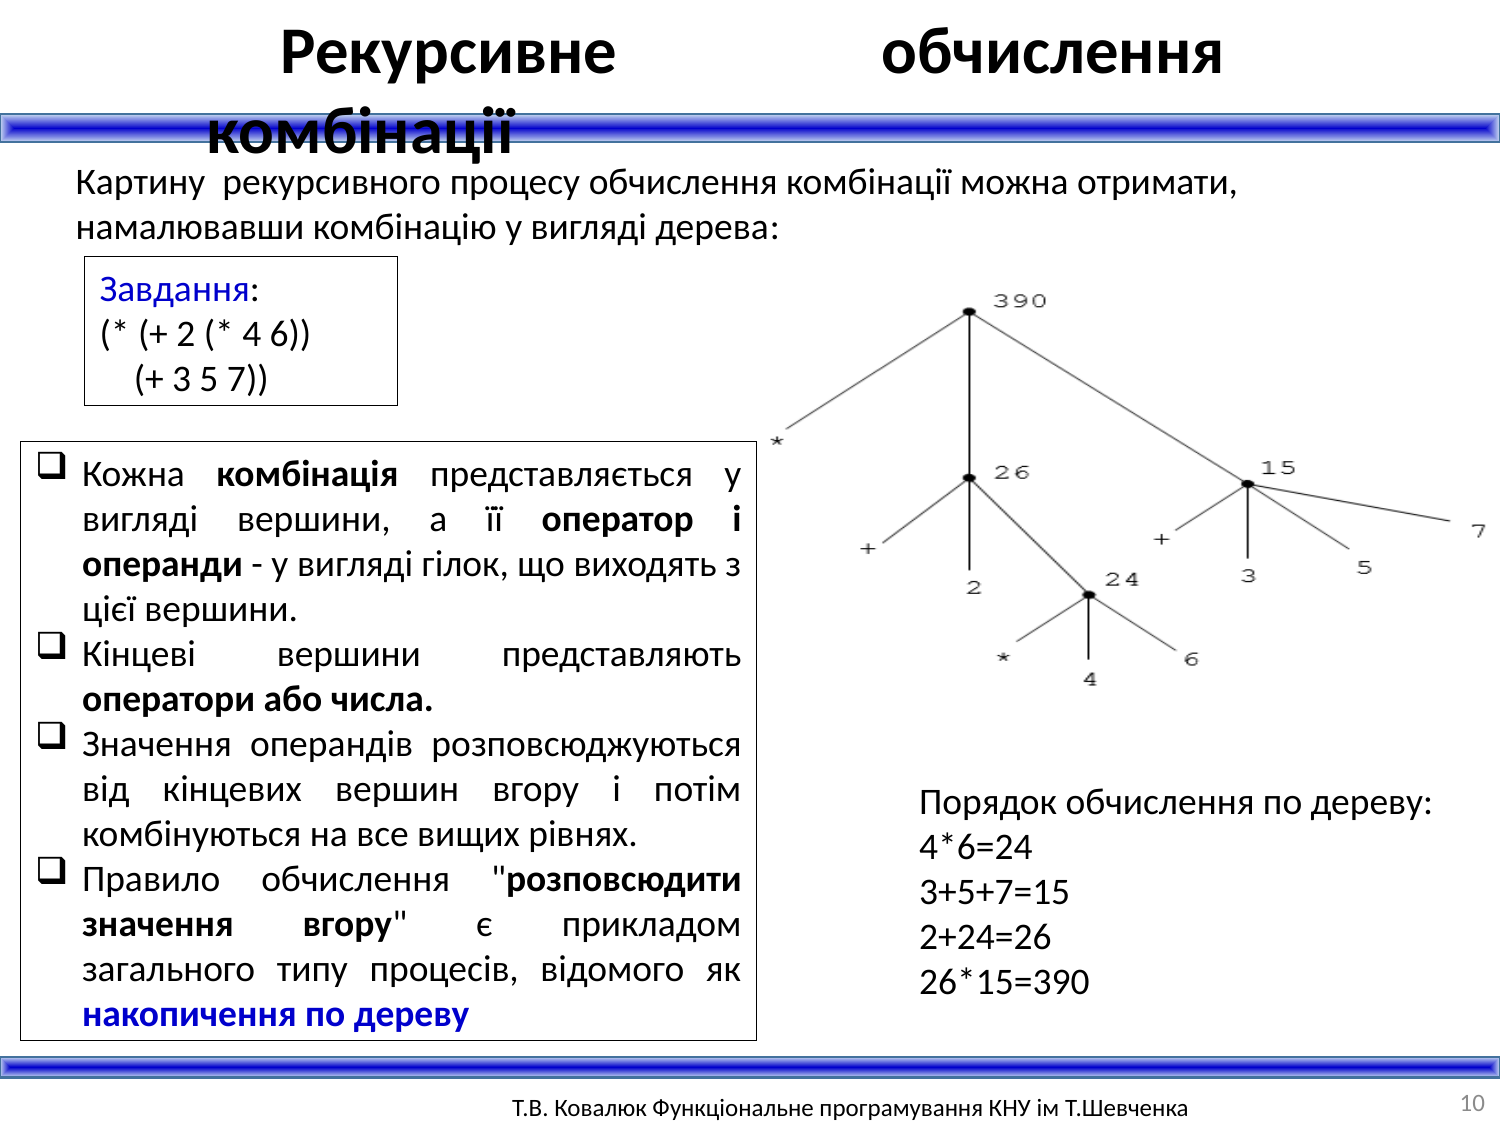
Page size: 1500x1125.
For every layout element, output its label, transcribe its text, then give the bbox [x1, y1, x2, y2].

slide_number 10 [1396, 1077, 1500, 1125]
text_box Кожна комбінація представляється у вигляді вершини, а її оператор і операнди - у вигляді гілок, що виходять з цієї вершини. Кінцеві вершини представляють оператори або числа. Значення операндів розповсюджуються від кінцевих вершин вгору і потім комбінуються на все вищих рівнях. Правило обчислення "розповсюдити значення вгору" є прикладом загального типу процесів, відомого як накопичення по дереву [20, 441, 757, 1041]
text_box Картину рекурсивного процесу обчислення комбінації можна отримати, намалювавши комбінацію у вигляді дерева: [60, 149, 1452, 255]
picture [707, 278, 1500, 695]
text_box Рекурсивне обчислення комбінації [191, 0, 1241, 95]
text_box Порядок обчислення по дереву: 4*6=24 3+5+7=15 2+24=26 26*15=390 [904, 769, 1449, 1009]
text_box Завдання: (* (+ 2 (* 4 6)) (+ 3 5 7)) [84, 256, 398, 406]
